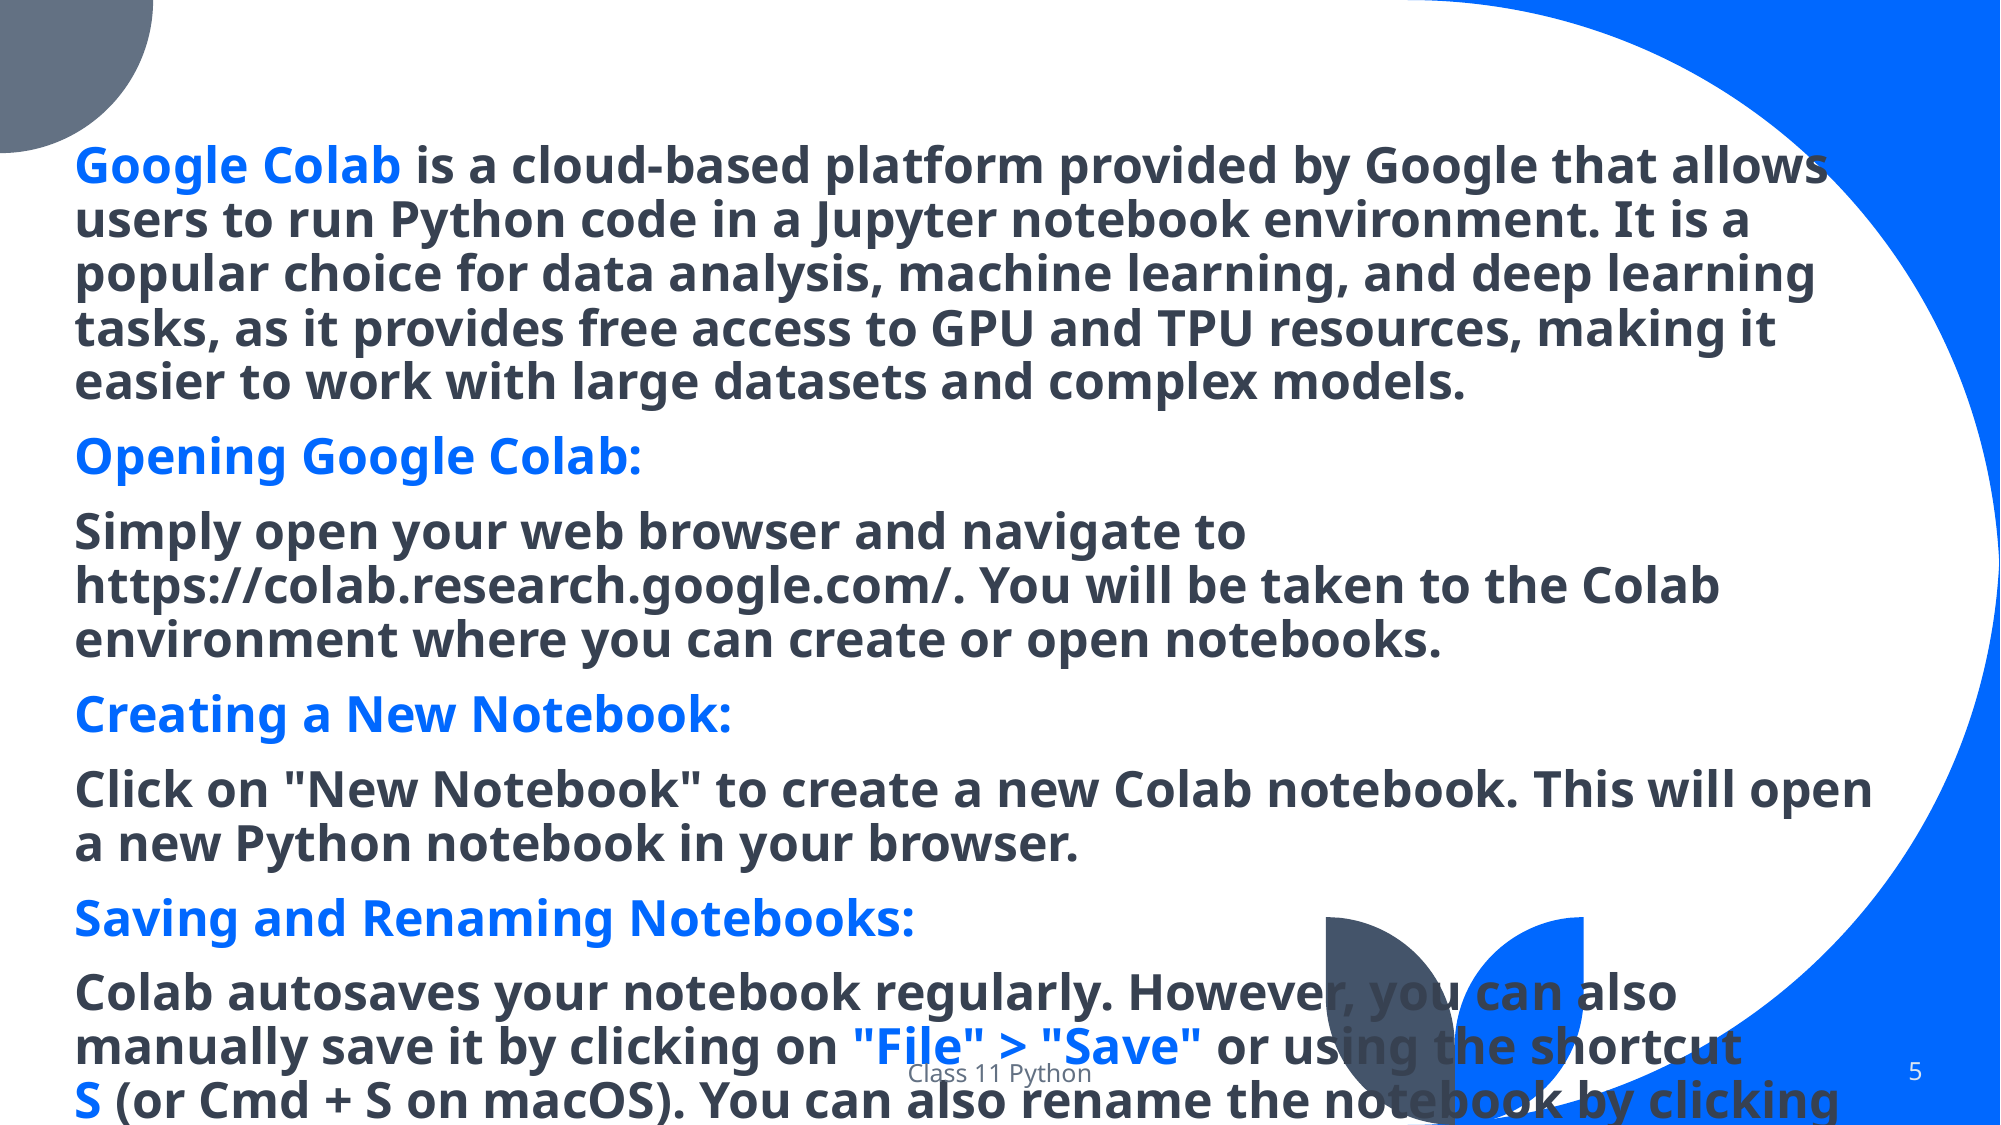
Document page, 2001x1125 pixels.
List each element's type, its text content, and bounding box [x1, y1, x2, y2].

list Google Colab is a cloud-based platform provided by Google that allows users to run Python code in a Jupyter notebook environment. It is a popular choice for data analysis, machine learning, and deep learning tasks, as it provides free access to GPU and TPU resources, making it easier to work with large datasets and complex models. Opening Google Colab: Simply open your web browser and navigate to https://colab.research.google.com/. You will be taken to the Colab environment where you can create or open notebooks. Creating a New Notebook: Click on "New Notebook" to create a new Colab notebook. This will open a new Python notebook in your browser. Saving and Renaming Notebooks: Colab autosaves your notebook regularly. However, you can also manually save it by clicking on "File" > "Save" or using the shortcut Ctrl + S (or Cmd + S on macOS). You can also rename the notebook by clicking on the title at the top. [59, 133, 1908, 1026]
footer Class 11 Python [662, 1042, 1338, 1103]
slide_number 5 [1665, 1042, 1938, 1103]
